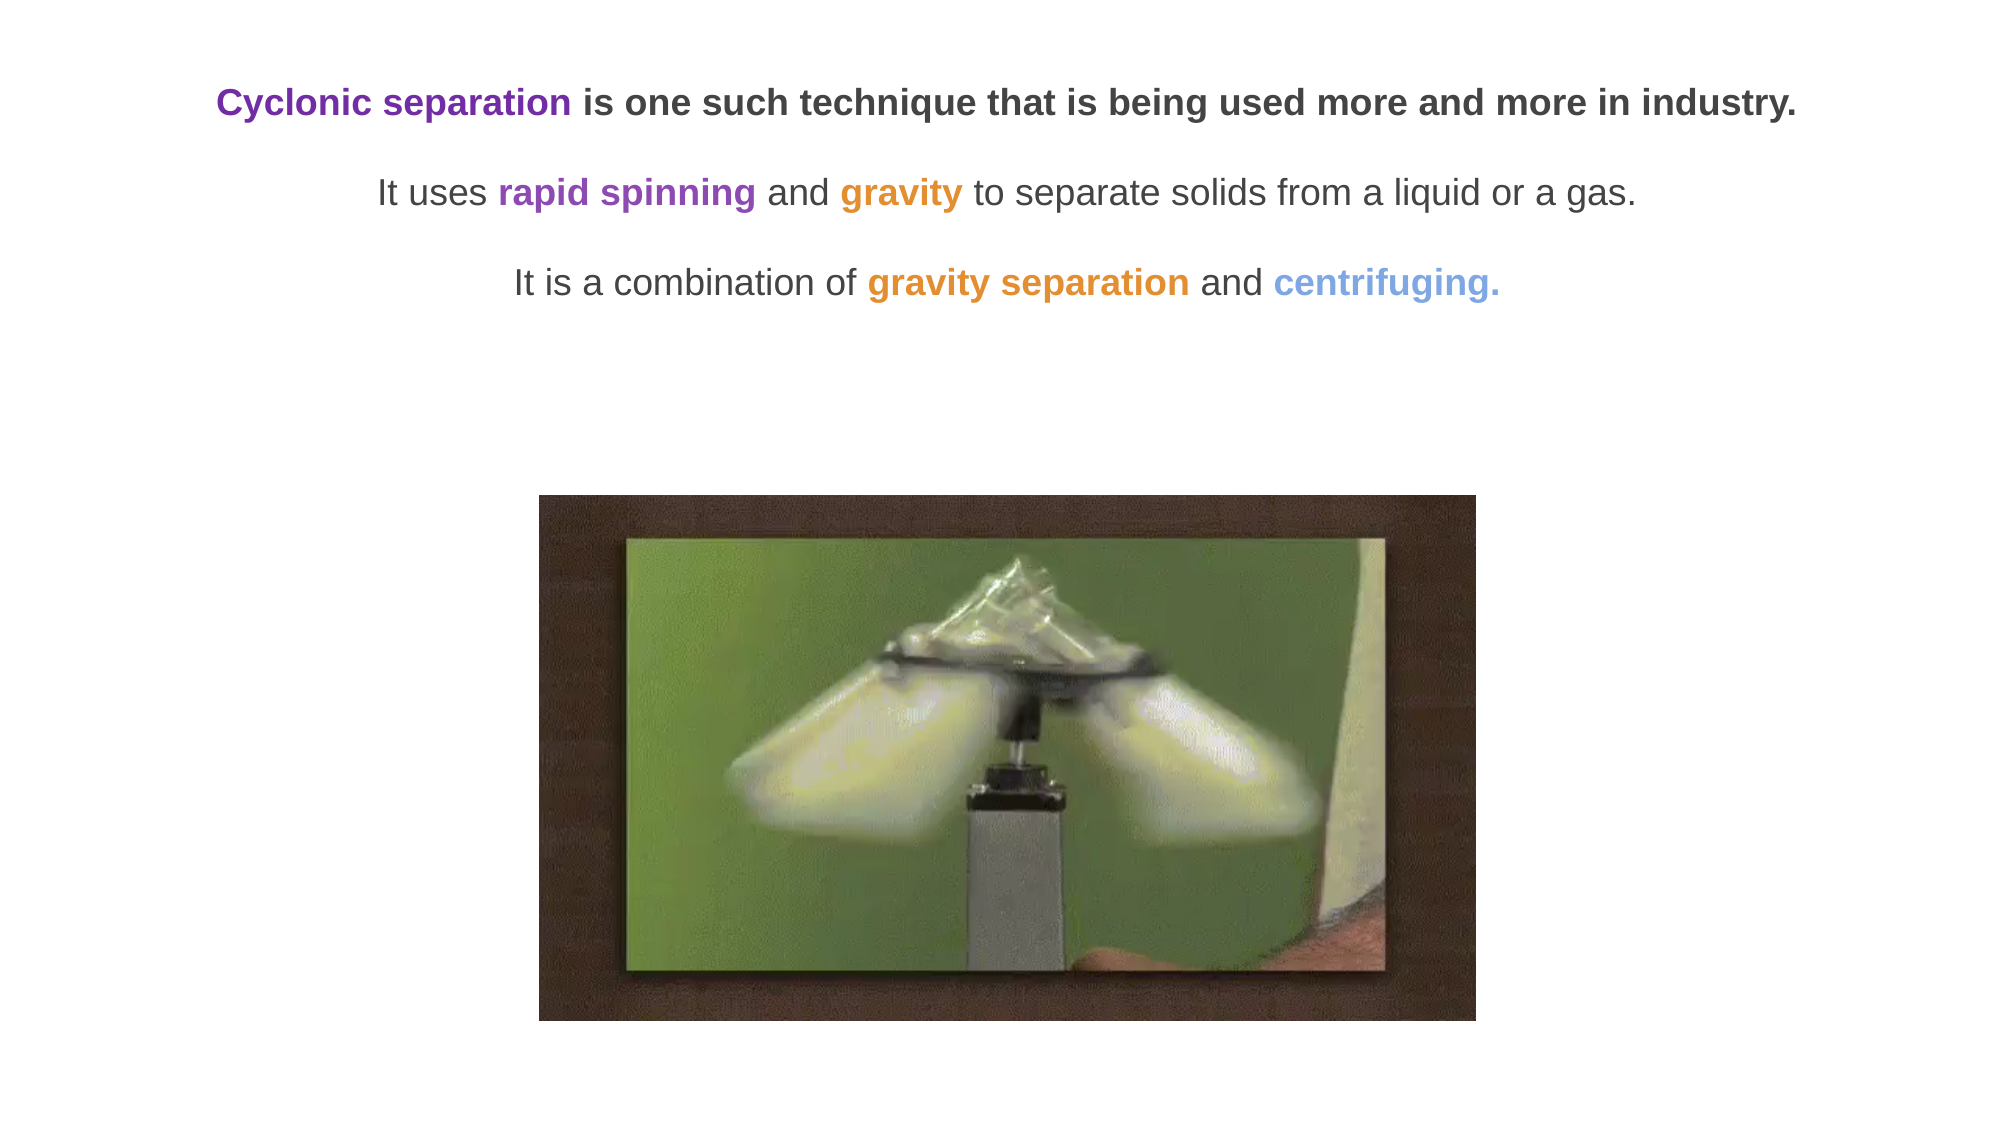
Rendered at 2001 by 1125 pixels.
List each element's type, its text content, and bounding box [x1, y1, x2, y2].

text_box Cyclonic separation is one such technique that is being used more and more in industry. It uses rapid spinning and gravity to separate solids from a liquid or a gas. It is a combination of gravity separation and centrifuging. [97, 71, 1917, 311]
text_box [538, 494, 1476, 1022]
